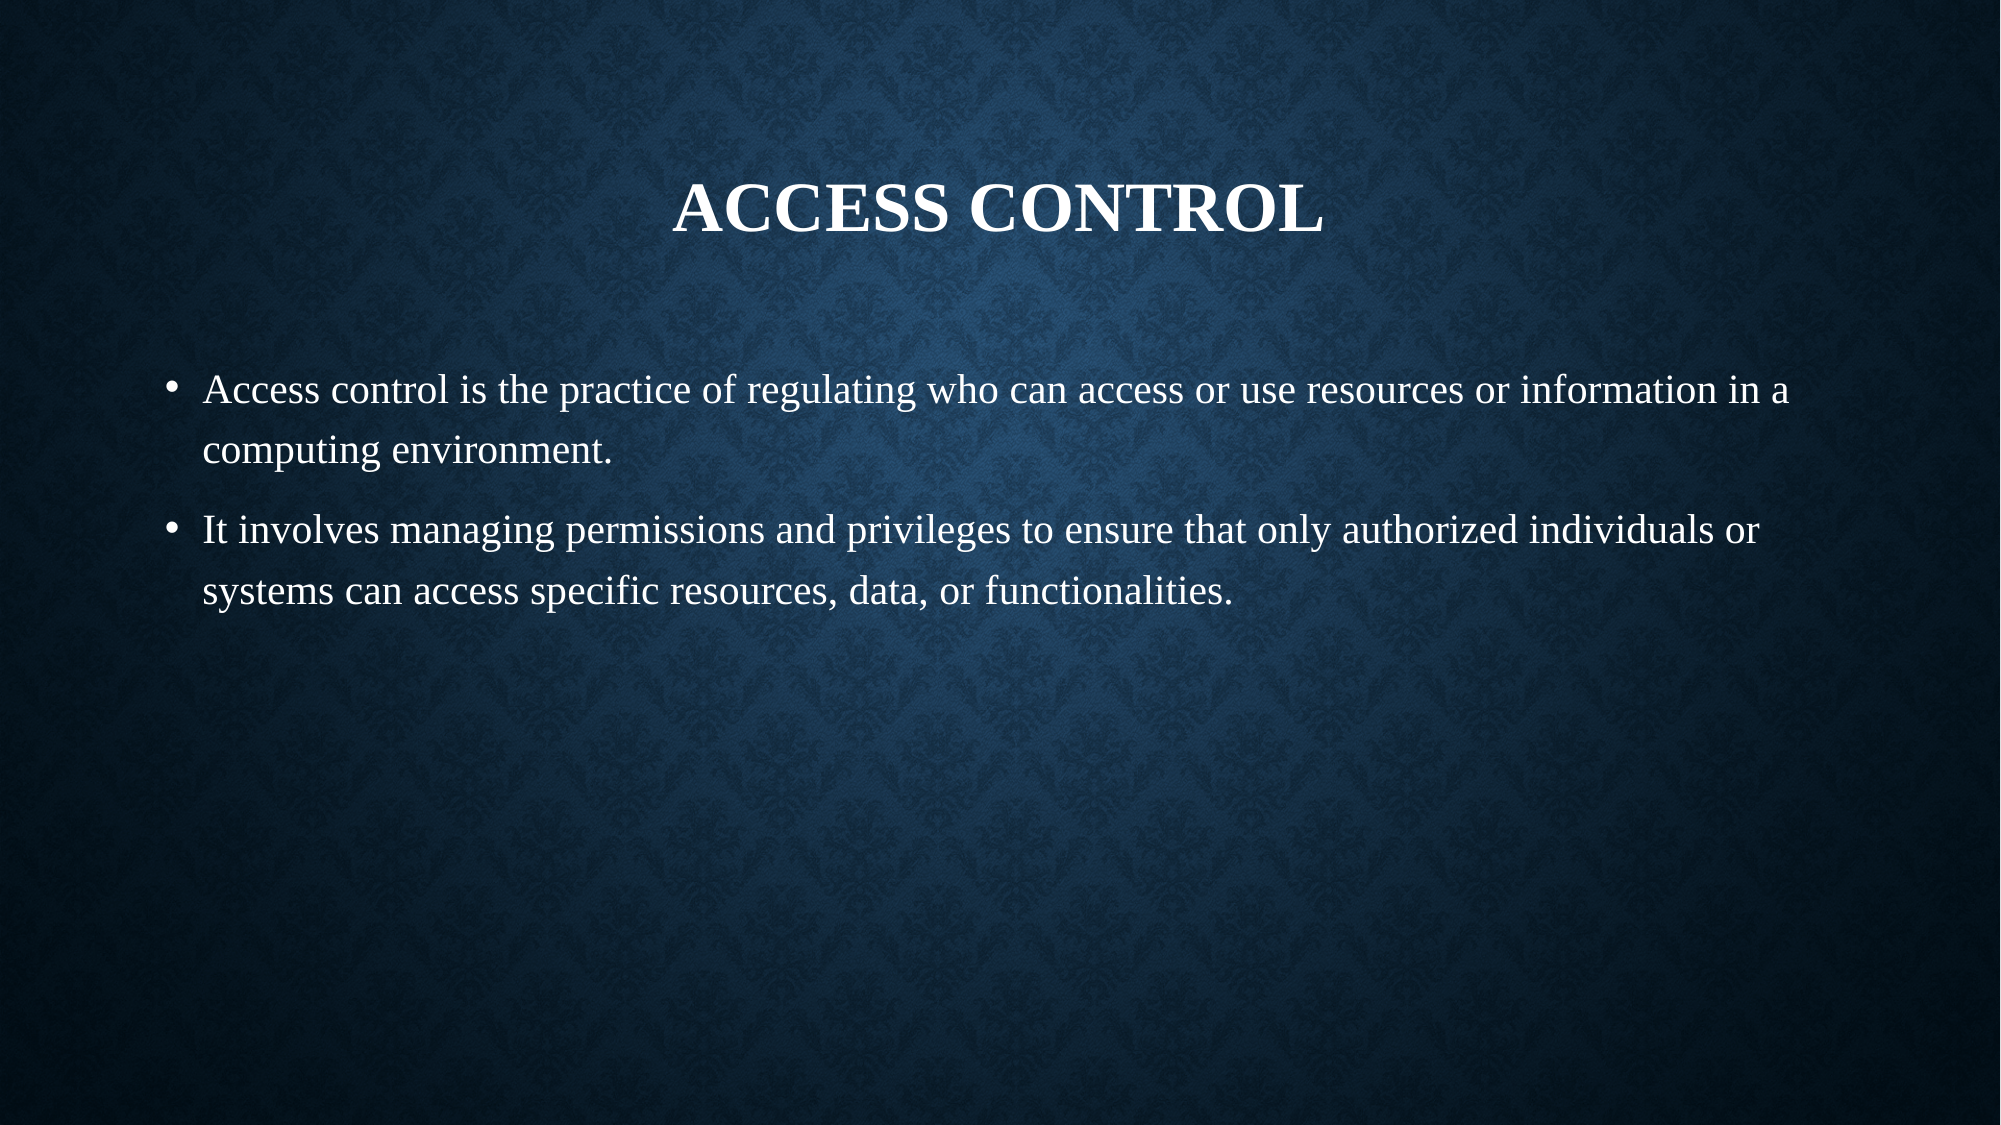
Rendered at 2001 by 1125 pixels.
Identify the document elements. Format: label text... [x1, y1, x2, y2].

list Access control is the practice of regulating who can access or use resources or information in a computing environment. It involves managing permissions and privileges to ensure that only authorized individuals or systems can access specific resources, data, or functionalities. [149, 343, 1849, 950]
title Access Control [149, 99, 1849, 318]
